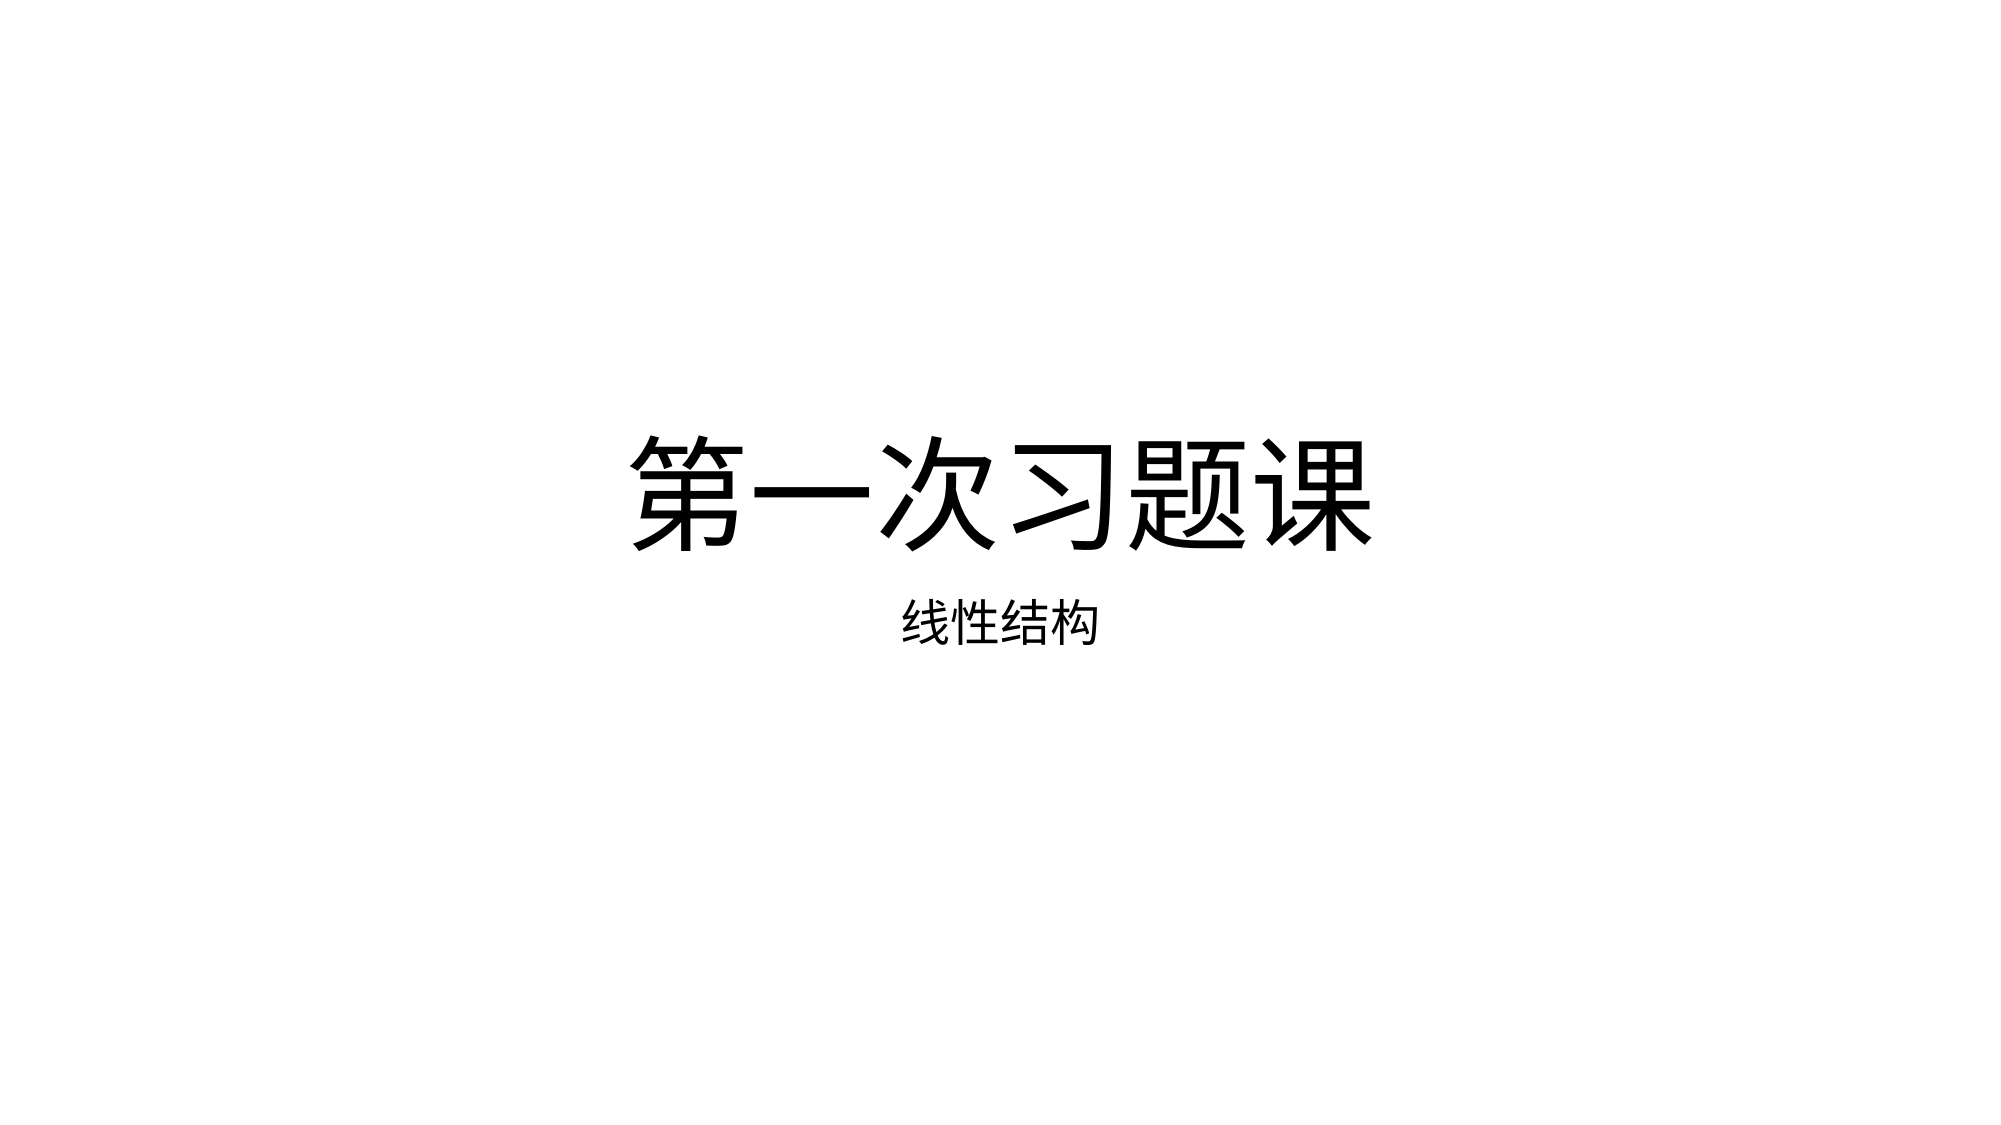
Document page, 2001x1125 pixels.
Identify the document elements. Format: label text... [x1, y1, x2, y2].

title 第一次习题课 [249, 184, 1750, 576]
subtitle 线性结构 [249, 590, 1750, 863]
